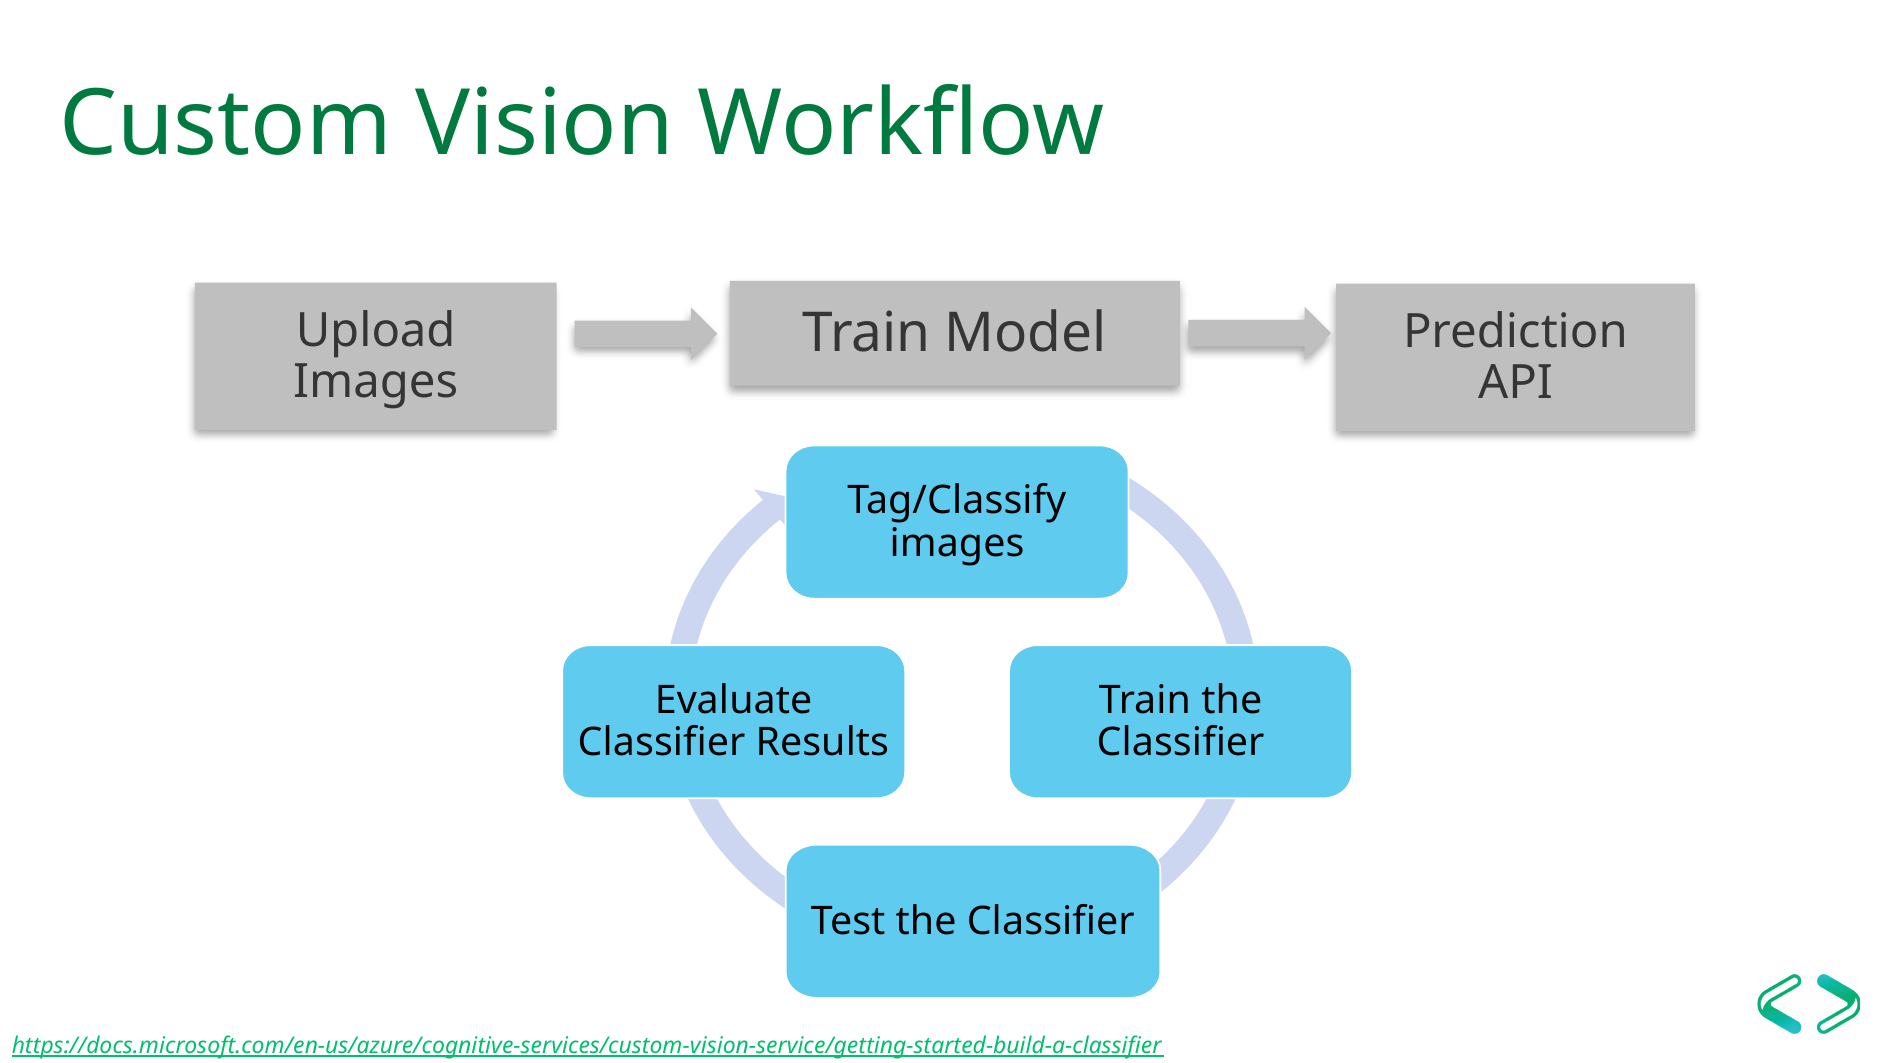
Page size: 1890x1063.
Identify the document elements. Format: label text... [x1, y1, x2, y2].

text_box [194, 280, 1696, 999]
title Custom Vision Workflow [59, 59, 1831, 178]
text_box https://docs.microsoft.com/en-us/azure/cognitive-services/custom-vision-service/getting-started-build-a-classifier [11, 1030, 1164, 1062]
